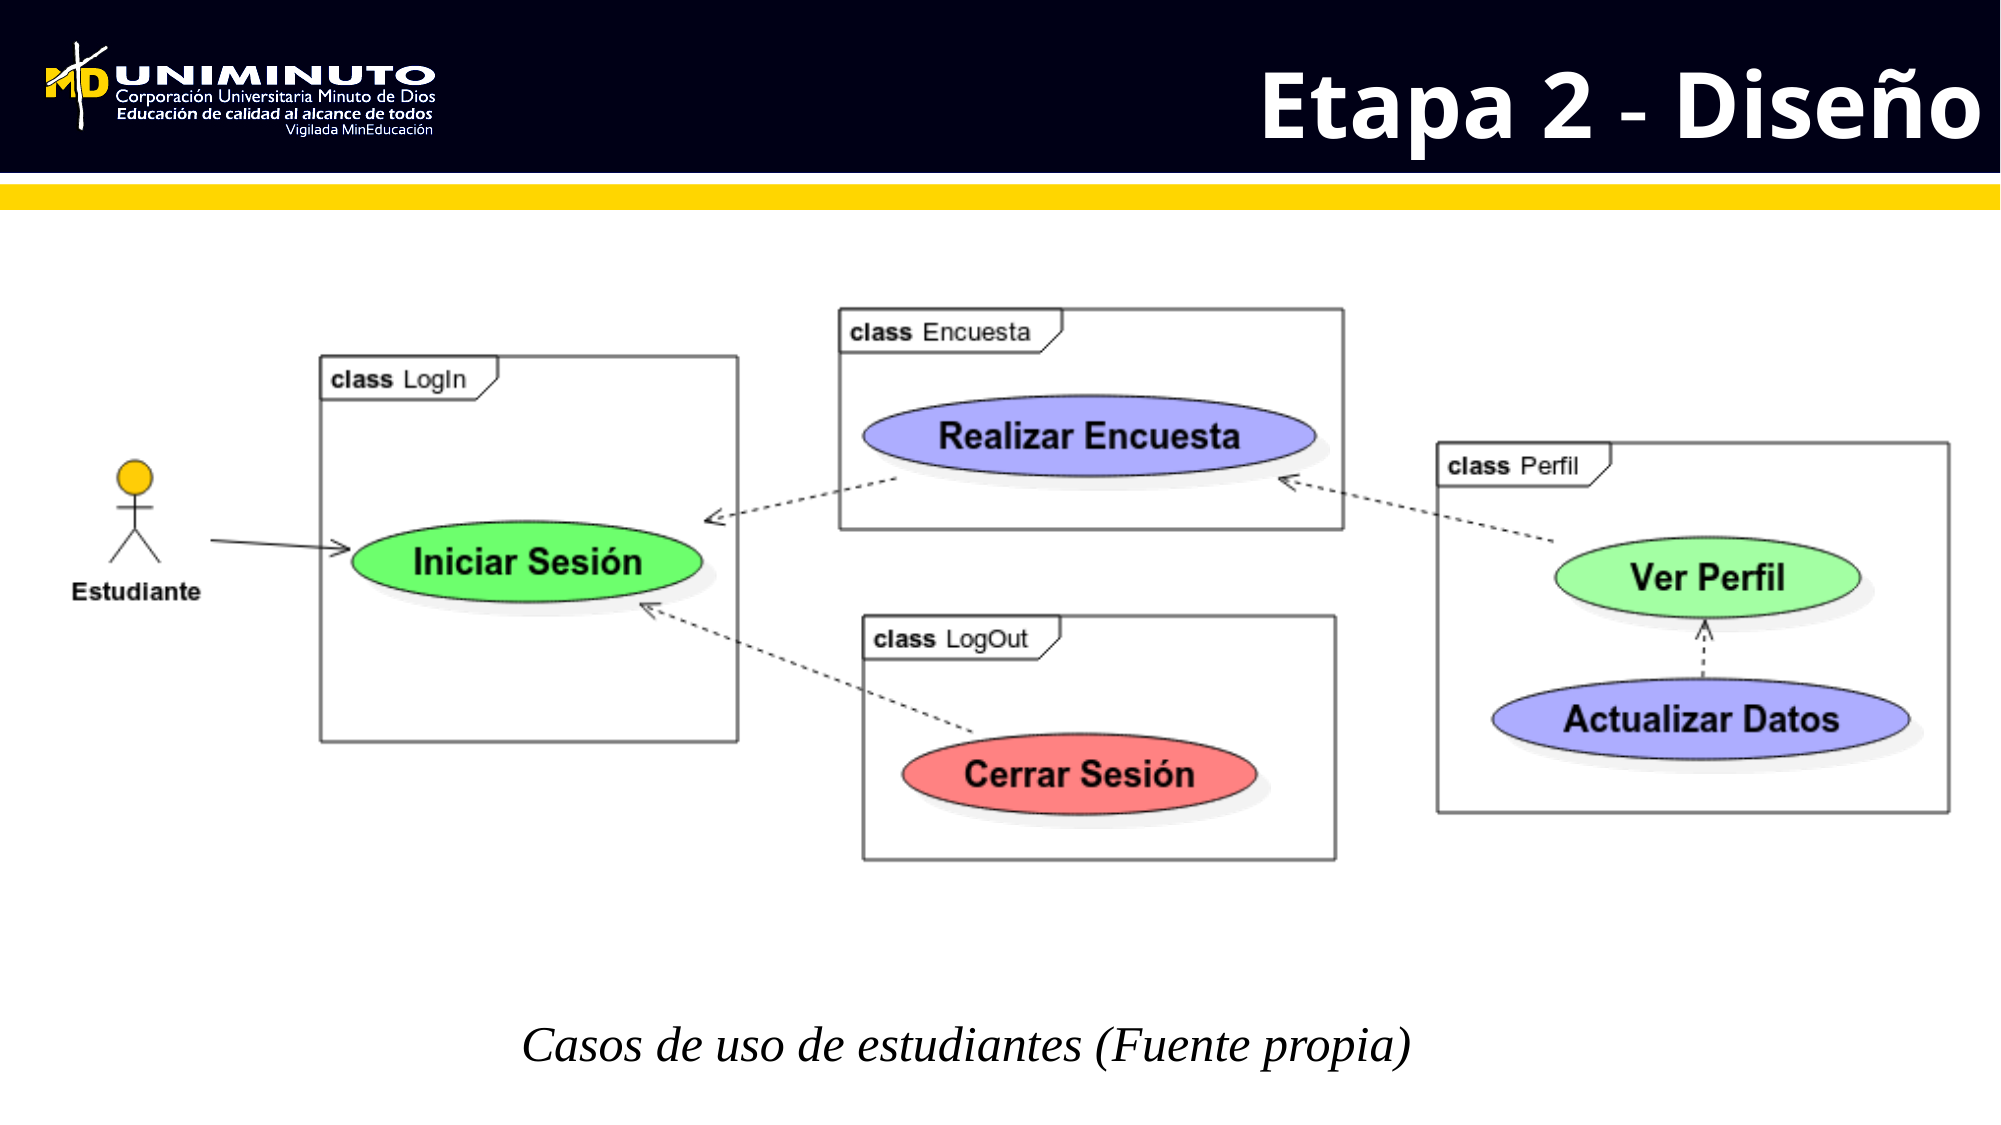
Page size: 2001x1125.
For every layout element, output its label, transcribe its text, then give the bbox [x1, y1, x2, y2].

text_box Etapa 2 - Diseño [853, 0, 2000, 218]
picture [0, 0, 2001, 1125]
text_box Casos de uso de estudiantes (Fuente propia) [506, 1003, 1427, 1079]
